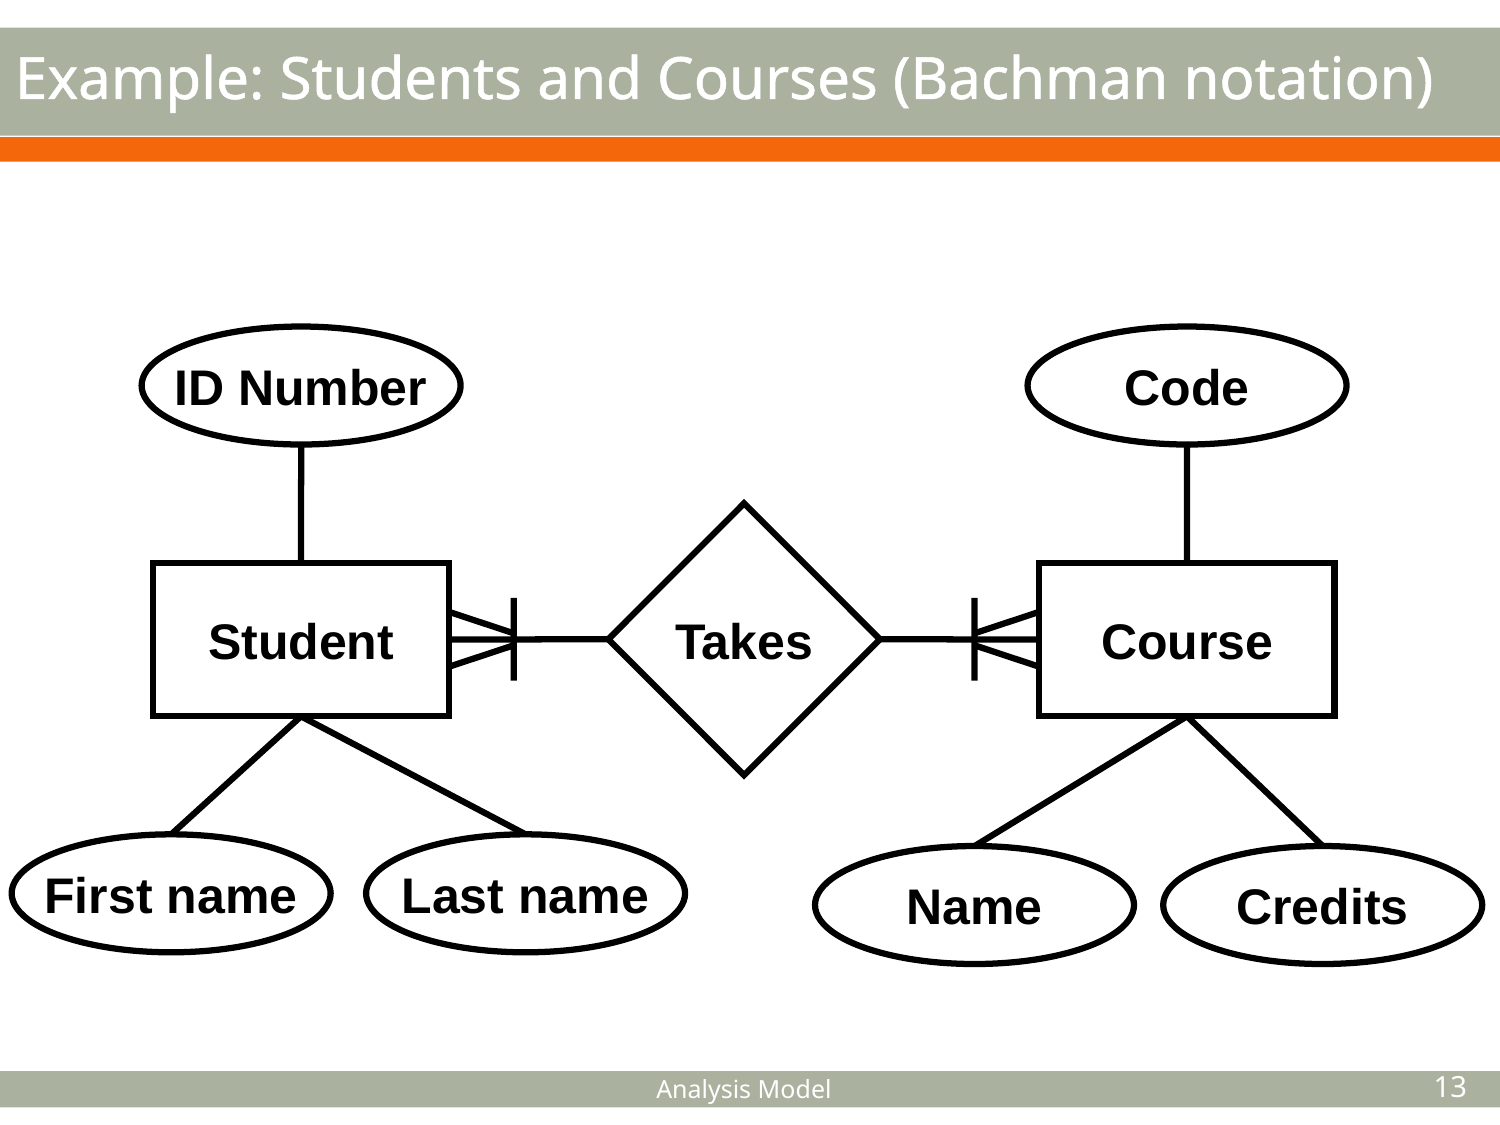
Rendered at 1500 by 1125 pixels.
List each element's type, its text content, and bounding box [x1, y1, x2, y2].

text_box Credits [1163, 846, 1483, 965]
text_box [1186, 719, 1324, 844]
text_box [300, 719, 527, 832]
text_box Code [1027, 326, 1347, 445]
text_box Last name [366, 834, 686, 953]
text_box ID Number [141, 326, 461, 445]
text_box First name [11, 834, 331, 953]
title Example: Students and Courses (Bachman notation) [0, 29, 1500, 123]
text_box Name [815, 846, 1135, 965]
text_box Takes [609, 503, 879, 776]
text_box Student [153, 562, 449, 717]
text_box Course [1039, 562, 1335, 717]
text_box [974, 719, 1184, 844]
slide_number 13 [1222, 1058, 1483, 1119]
footer Analysis Model [348, 1058, 1140, 1119]
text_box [170, 719, 298, 832]
